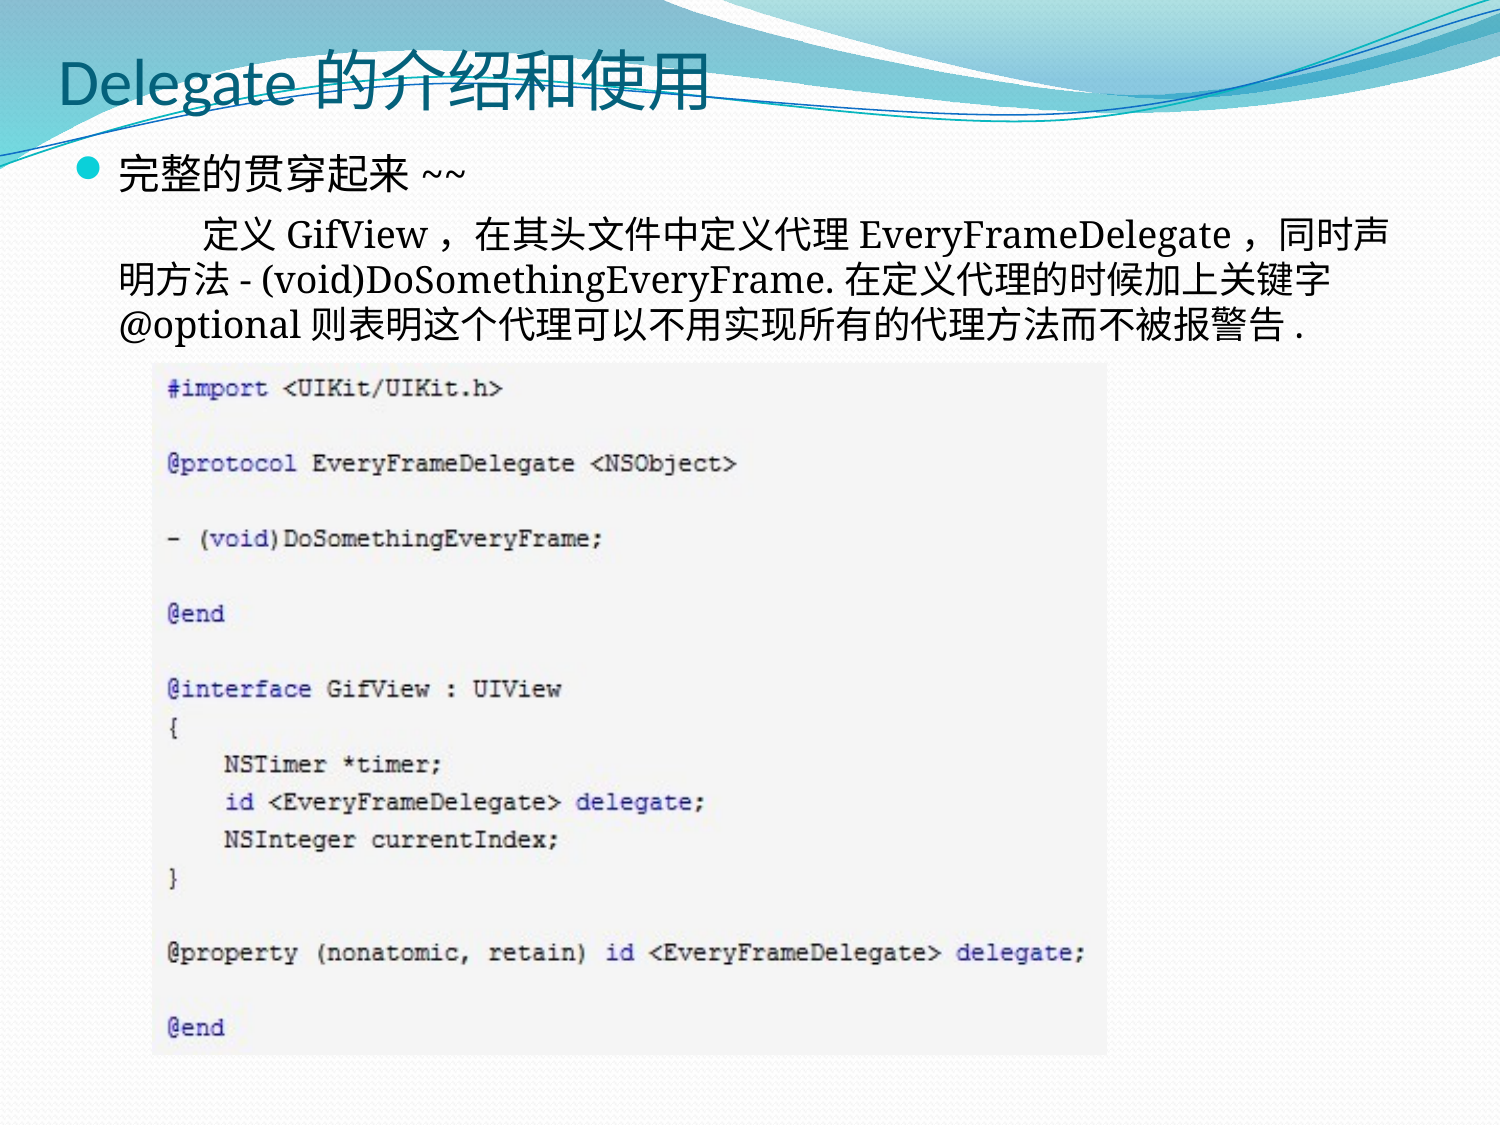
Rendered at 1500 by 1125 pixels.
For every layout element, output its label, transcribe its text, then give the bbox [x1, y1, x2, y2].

list 完整的贯穿起来~~ 定义GifView，在其头文件中定义代理EveryFrameDelegate，同时声明方法- (void)DoSomethingEveryFrame.在定义代理的时候加上关键字@optional则表明这个代理可以不用实现所有的代理方法而不被报警告. [58, 140, 1442, 1079]
picture [152, 362, 1108, 1055]
title Delegate的介绍和使用 [58, 23, 1442, 119]
